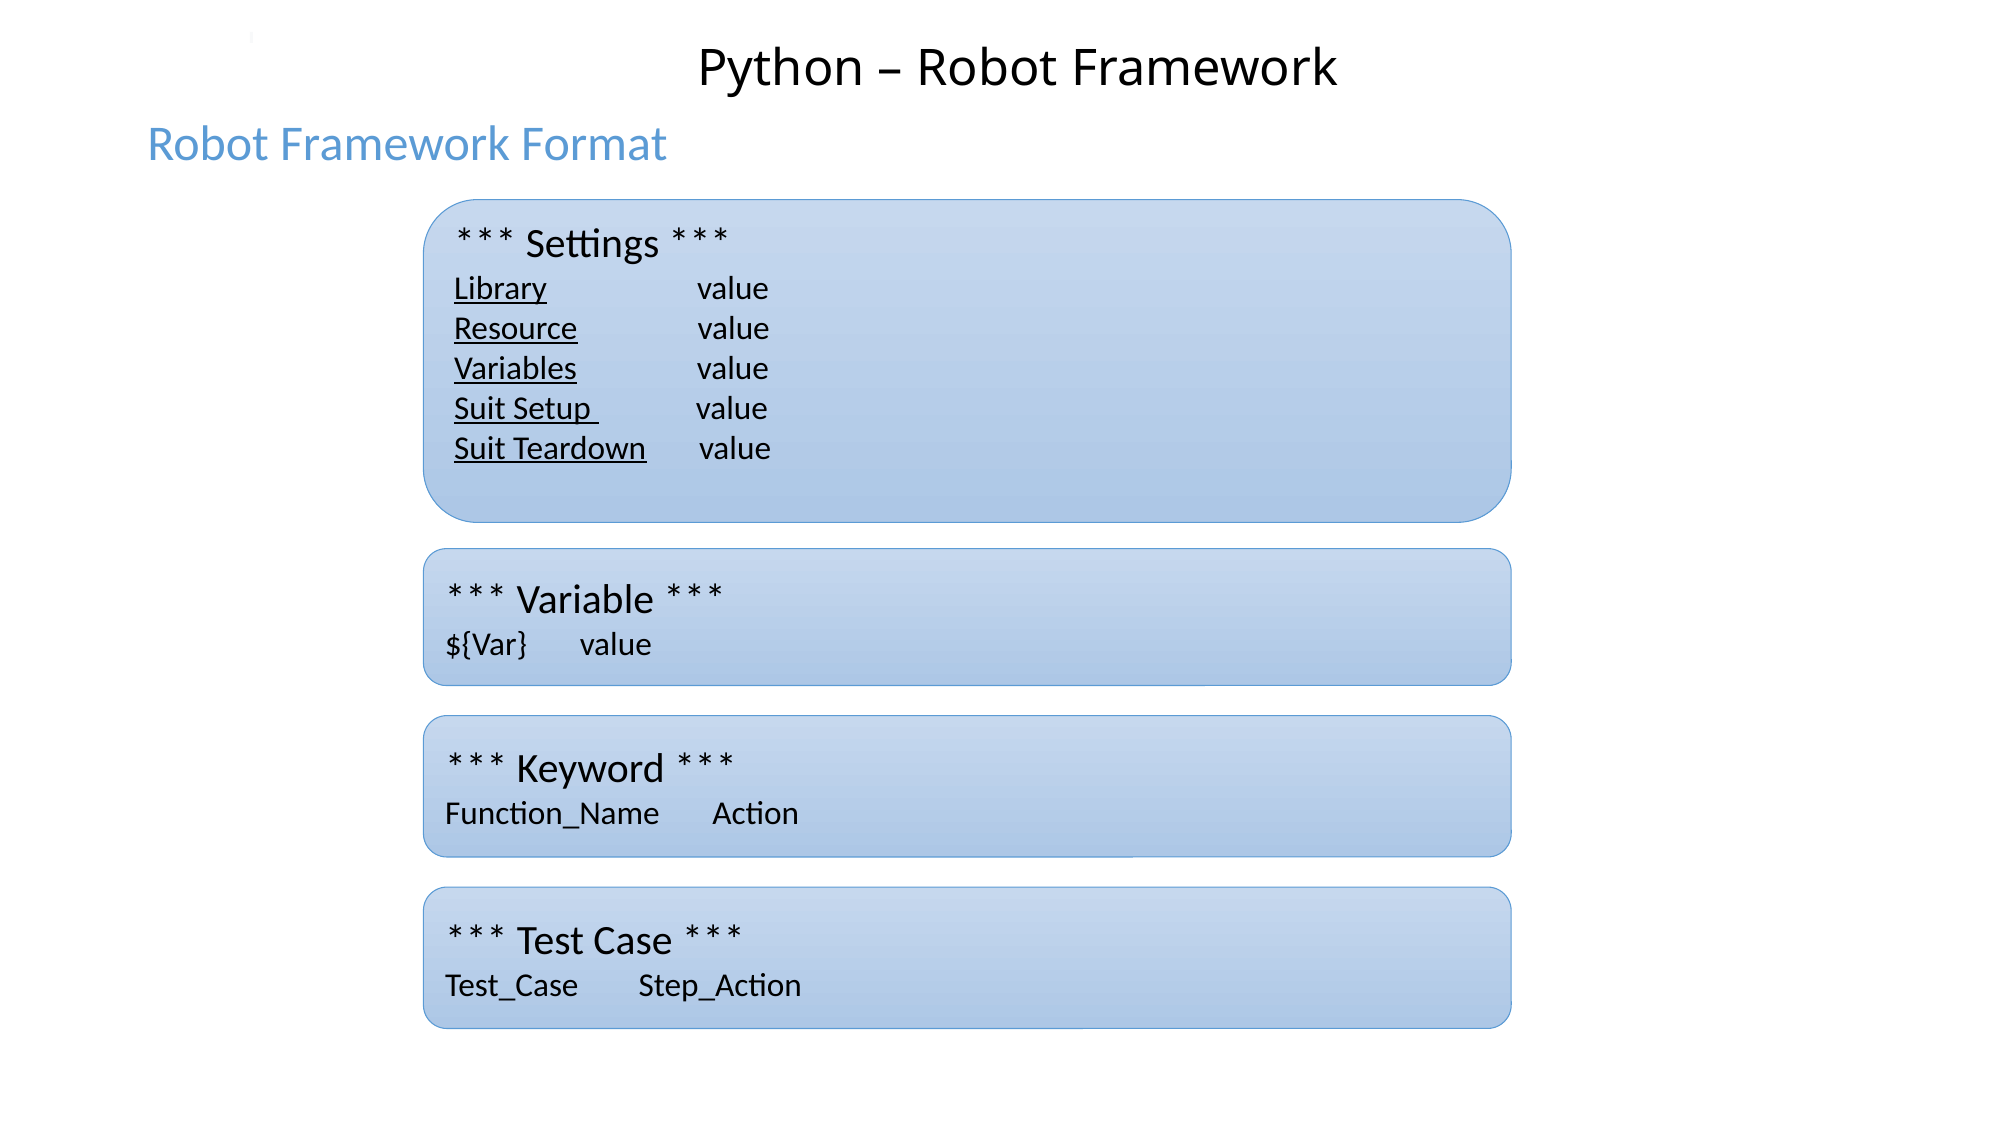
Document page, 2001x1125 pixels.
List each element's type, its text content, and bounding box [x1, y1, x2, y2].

text_box *** Settings *** Library value Resource value Variables value Suit Setup value Suit Teardown value [422, 199, 1512, 523]
text_box [249, 31, 253, 43]
text_box *** Keyword *** Function_Name Action [422, 715, 1512, 858]
text_box *** Variable *** ${Var} value [422, 548, 1512, 687]
text_box Robot Framework Format [132, 72, 1606, 178]
text_box *** Test Case *** Test_Case Step_Action [422, 886, 1512, 1030]
title Python – Robot Framework [682, 34, 1726, 105]
